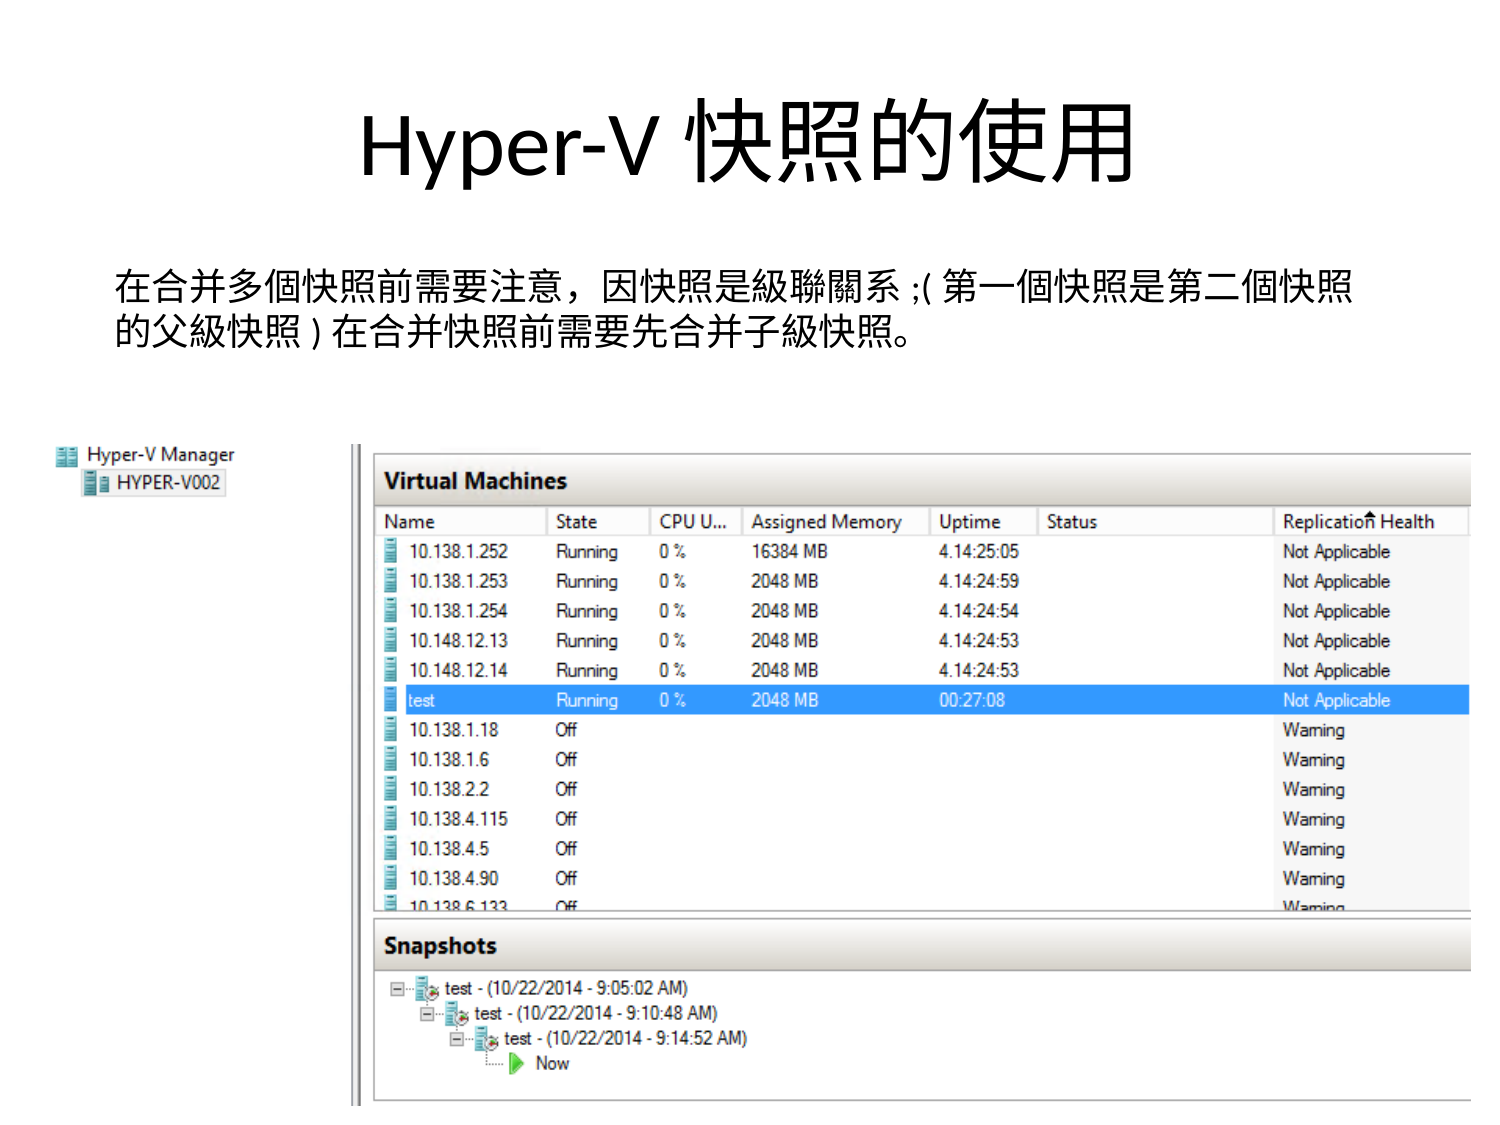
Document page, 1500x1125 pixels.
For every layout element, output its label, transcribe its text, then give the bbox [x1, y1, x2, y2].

title Hyper-V快照的使用 [75, 45, 1425, 233]
picture [52, 444, 1471, 1106]
text_box 在合并多個快照前需要注意，因快照是級聯關系;(第一個快照是第二個快照 的父級快照)在合并快照前需要先合并子級快照。 [99, 255, 1369, 361]
